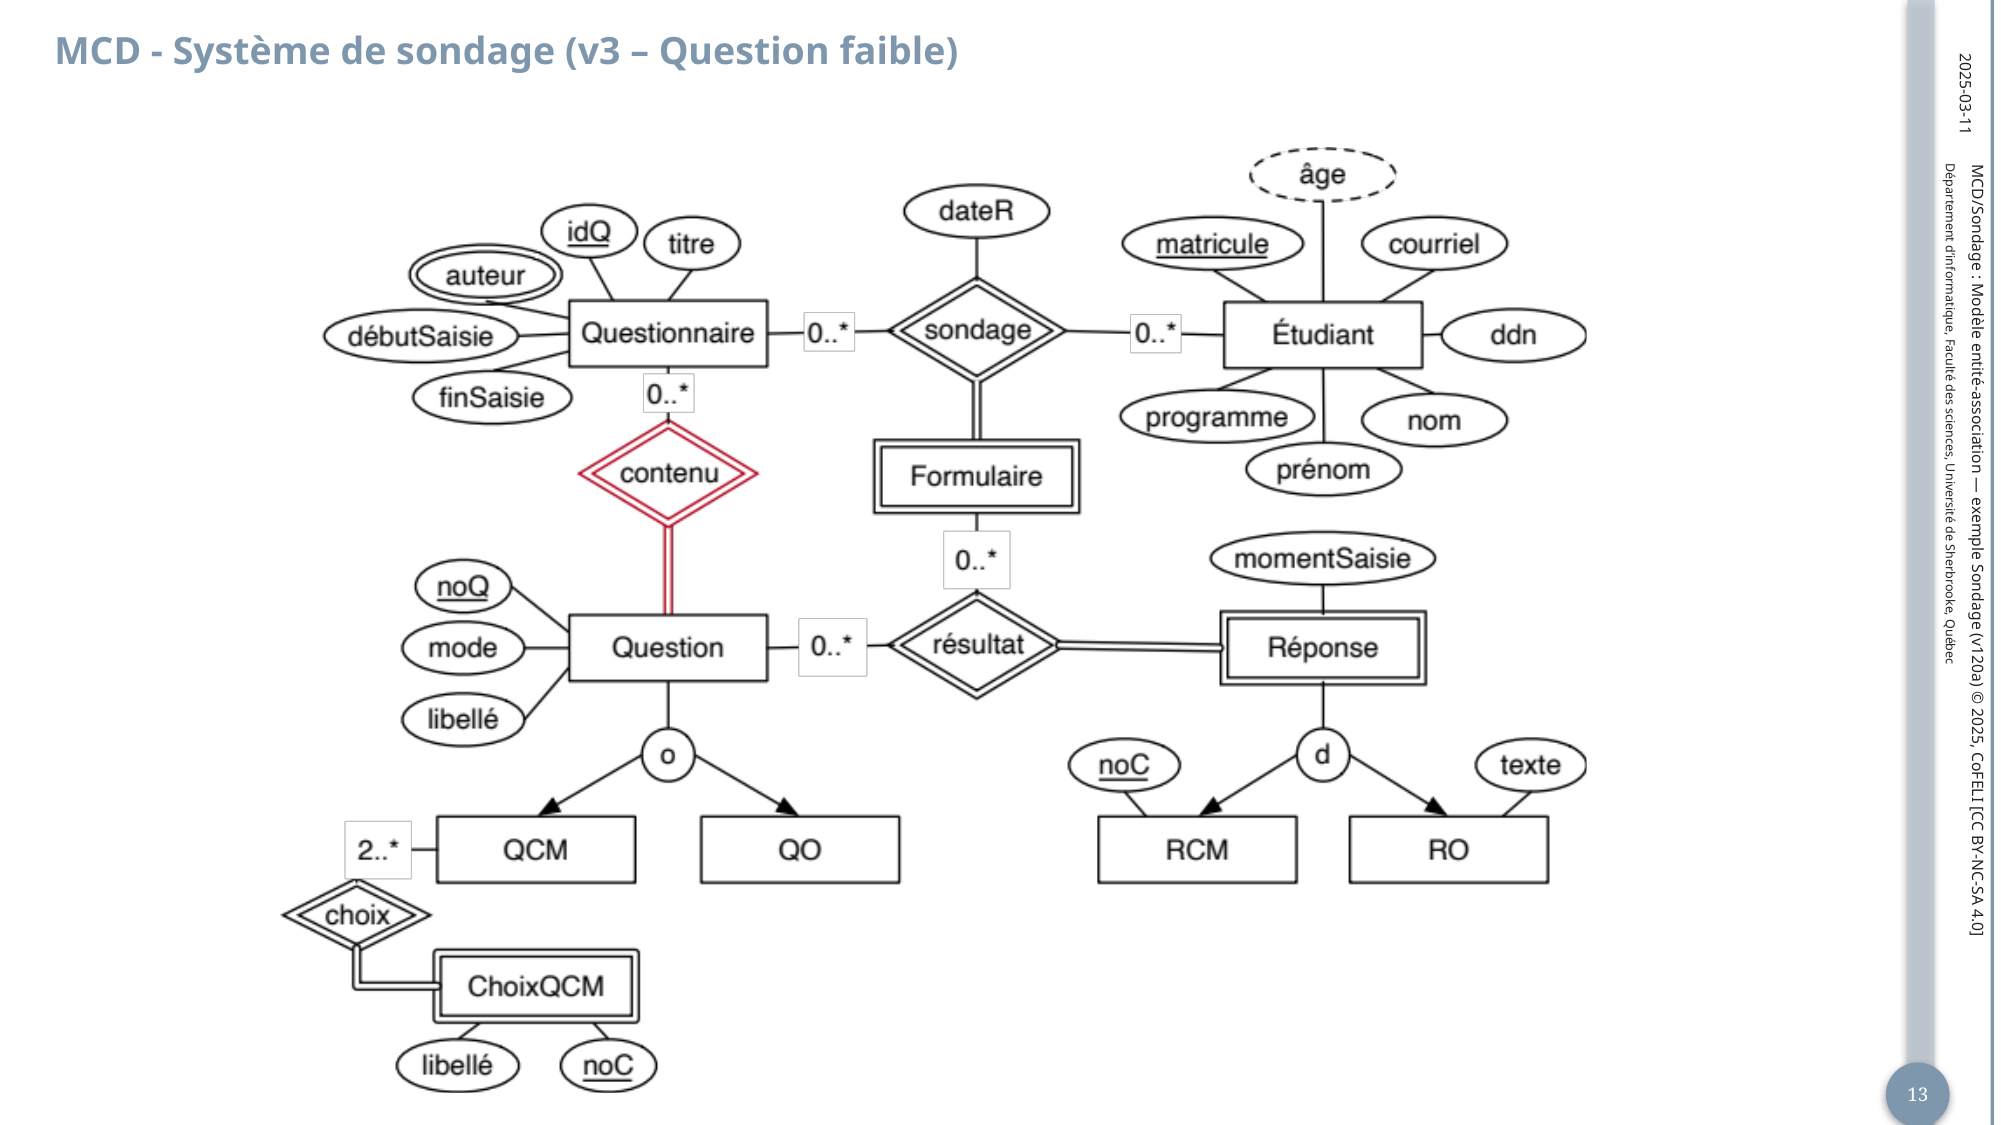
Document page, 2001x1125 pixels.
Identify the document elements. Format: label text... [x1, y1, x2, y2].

title MCD - Système de sondage (v3 – Question faible) [39, 19, 1867, 126]
slide_number 13 [1869, 1065, 1967, 1125]
picture [278, 147, 1588, 1093]
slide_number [1924, 0, 2000, 150]
footer MCD/Sondage : Modèle entité-association — exemple Sondage (v120a) © 2025, CoFELI [CC BY-NC-SA 4.0] [1954, 149, 2000, 1063]
